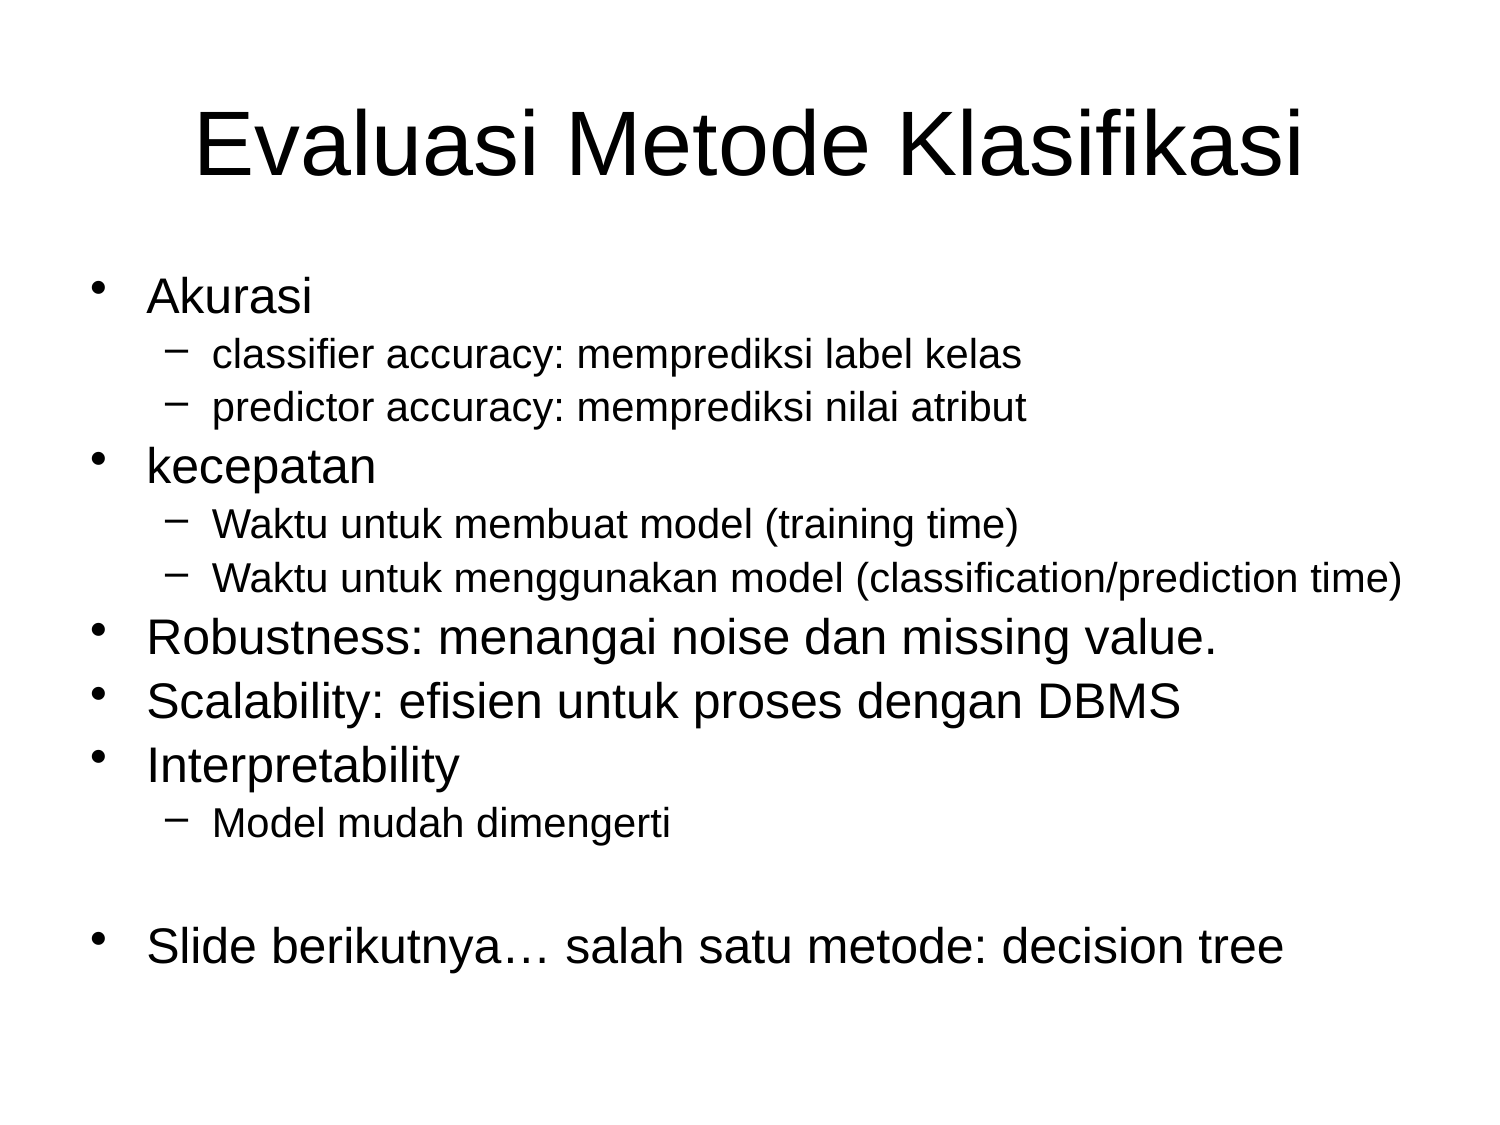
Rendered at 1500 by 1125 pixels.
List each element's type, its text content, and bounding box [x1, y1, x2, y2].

list Akurasi classifier accuracy: memprediksi label kelas predictor accuracy: memprediksi nilai atribut kecepatan Waktu untuk membuat model (training time) Waktu untuk menggunakan model (classification/prediction time) Robustness: menangai noise dan missing value. Scalability: efisien untuk proses dengan DBMS Interpretability Model mudah dimengerti Slide berikutnya… salah satu metode: decision tree [75, 262, 1425, 1005]
title Evaluasi Metode Klasifikasi [75, 45, 1425, 233]
